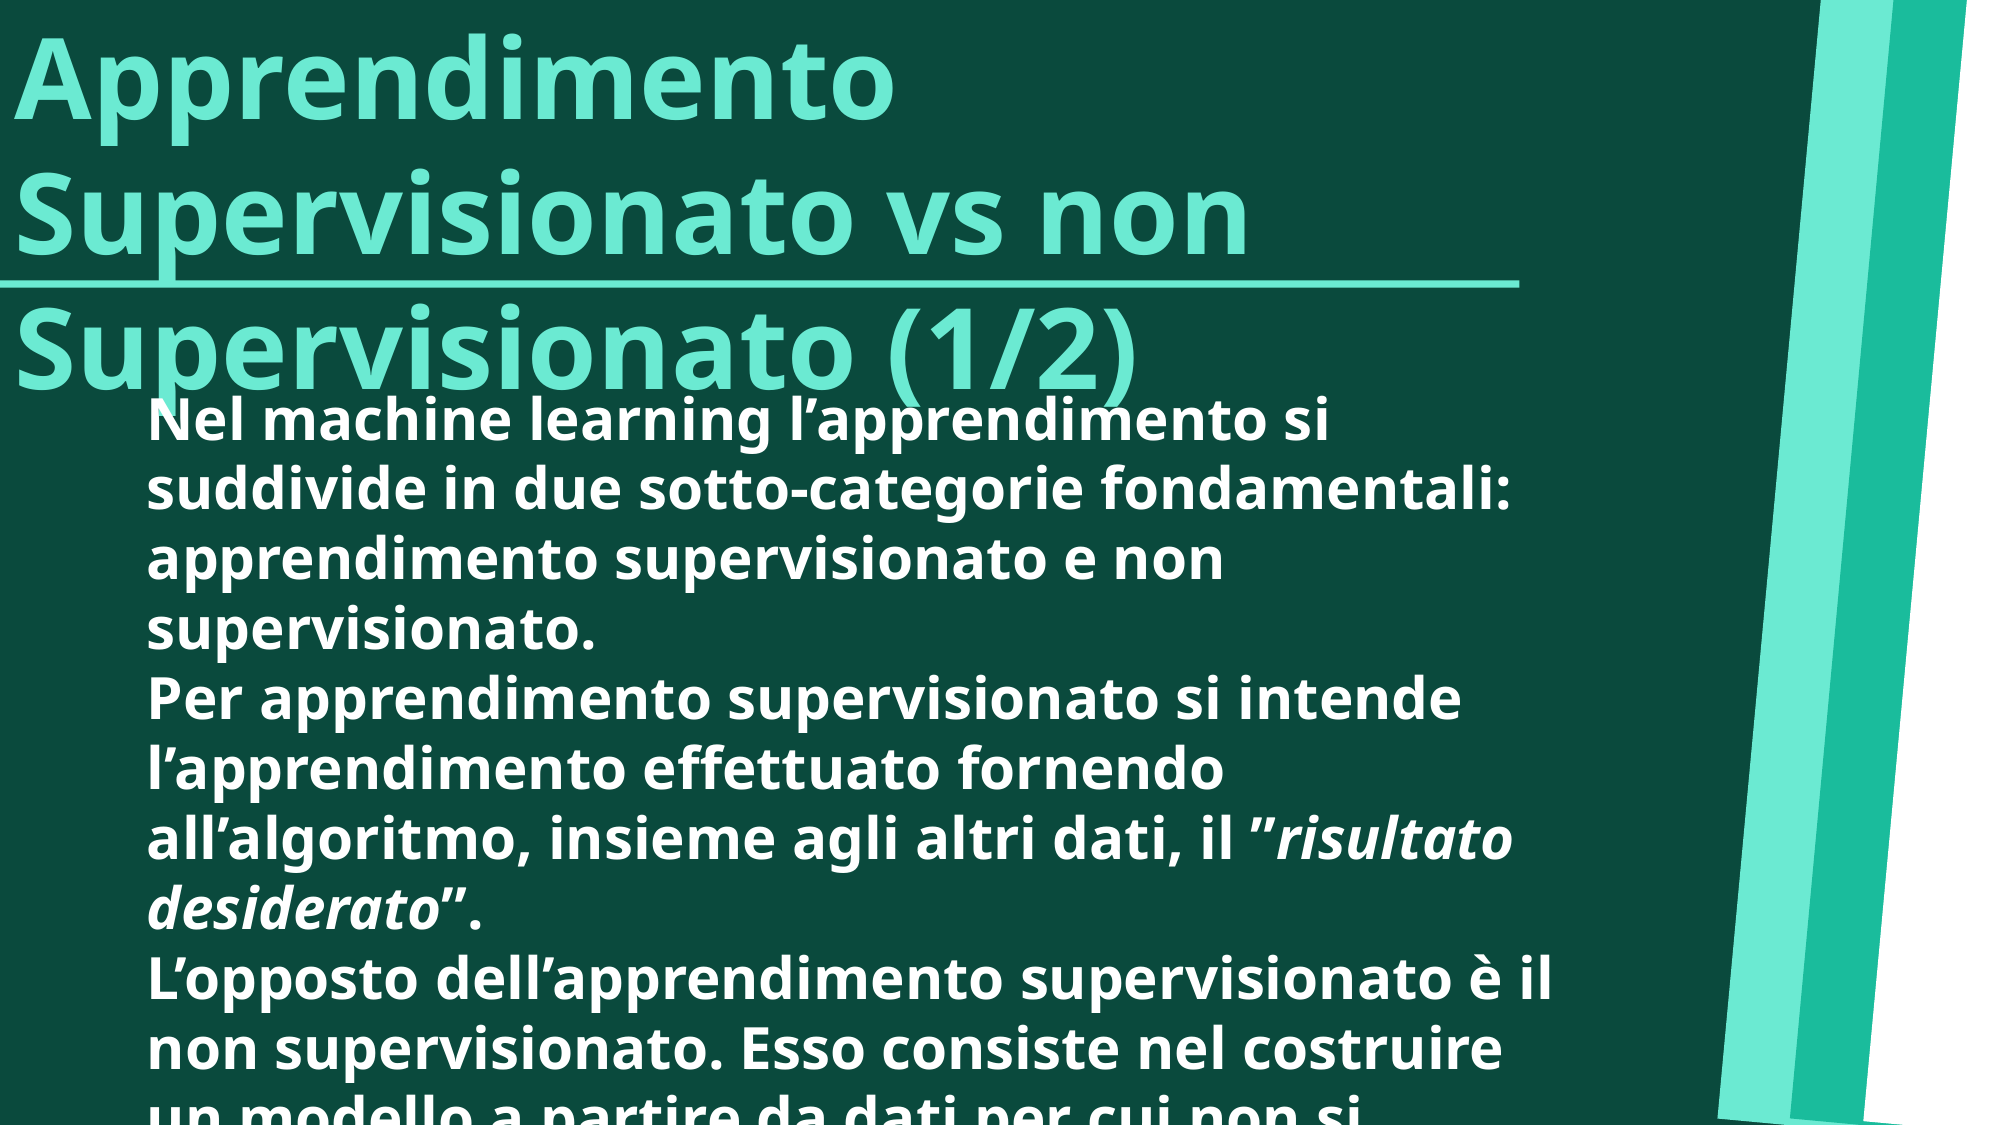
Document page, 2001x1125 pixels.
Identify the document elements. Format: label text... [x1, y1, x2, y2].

text_box Apprendimento Supervisionato vs non Supervisionato (1/2) [0, 290, 1417, 420]
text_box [1769, 0, 2000, 1125]
text_box [0, 278, 1521, 290]
text_box Apprendimento Supervisionato vs non Supervisionato (1/2) [0, 0, 1417, 278]
text_box Nel machine learning l’apprendimento si suddivide in due sotto-categorie fondamentali: apprendimento supervisionato e non supervisionato. Per apprendimento supervisionato si intende l’apprendimento effettuato fornendo all’algoritmo, insieme agli altri dati, il ”risultato desiderato”. L’opposto dell’apprendimento supervisionato è il non supervisionato. Esso consiste nel costruire un modello a partire da dati per cui non si fornisce un ”risultato”. [132, 374, 1593, 1125]
